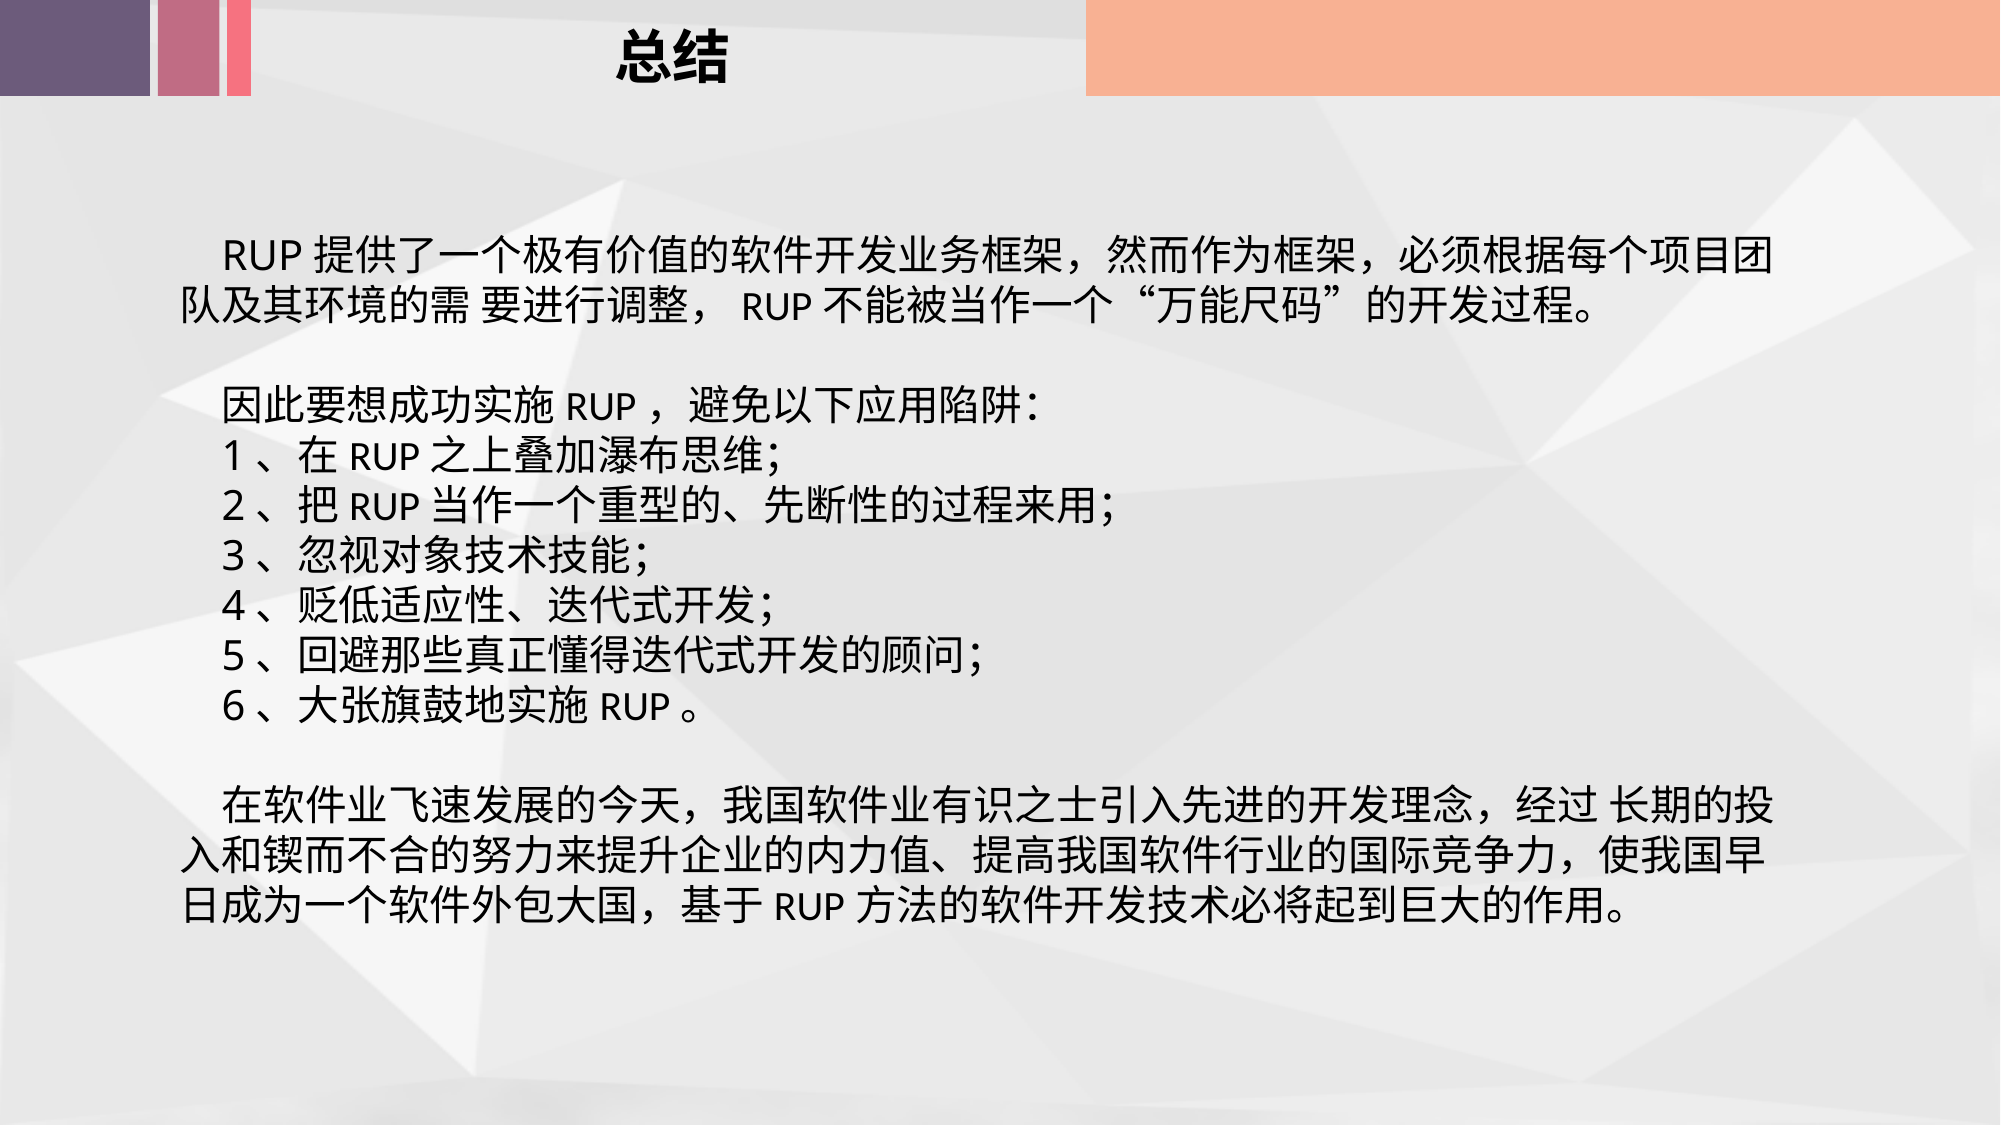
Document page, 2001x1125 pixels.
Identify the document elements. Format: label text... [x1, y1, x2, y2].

text_box 总结 [280, 12, 1065, 98]
text_box RUP提供了一个极有价值的软件开发业务框架，然而作为框架，必须根据每个项目团队及其环境的需 要进行调整，RUP不能被当作一个“万能尺码”的开发过程。 因此要想成功实施RUP，避免以下应用陷阱： 1、在RUP之上叠加瀑布思维； 2、把RUP当作一个重型的、先断性的过程来用； 3、忽视对象技术技能； 4、贬低适应性、迭代式开发； 5、回避那些真正懂得迭代式开发的顾问； 6、大张旗鼓地实施RUP。 在软件业飞速发展的今天，我国软件业有识之士引入先进的开发理念，经过 长期的投入和锲而不合的努力来提升企业的内力值、提高我国软件行业的国际竞争力，使我国早日成为一个软件外包大国，基于RUP方法的软件开发技术必将起到巨大的作用。 [164, 221, 1808, 937]
text_box [157, 0, 220, 96]
text_box [0, 0, 150, 96]
text_box [227, 0, 251, 96]
text_box [1086, 0, 2000, 96]
picture [0, 0, 2001, 1125]
